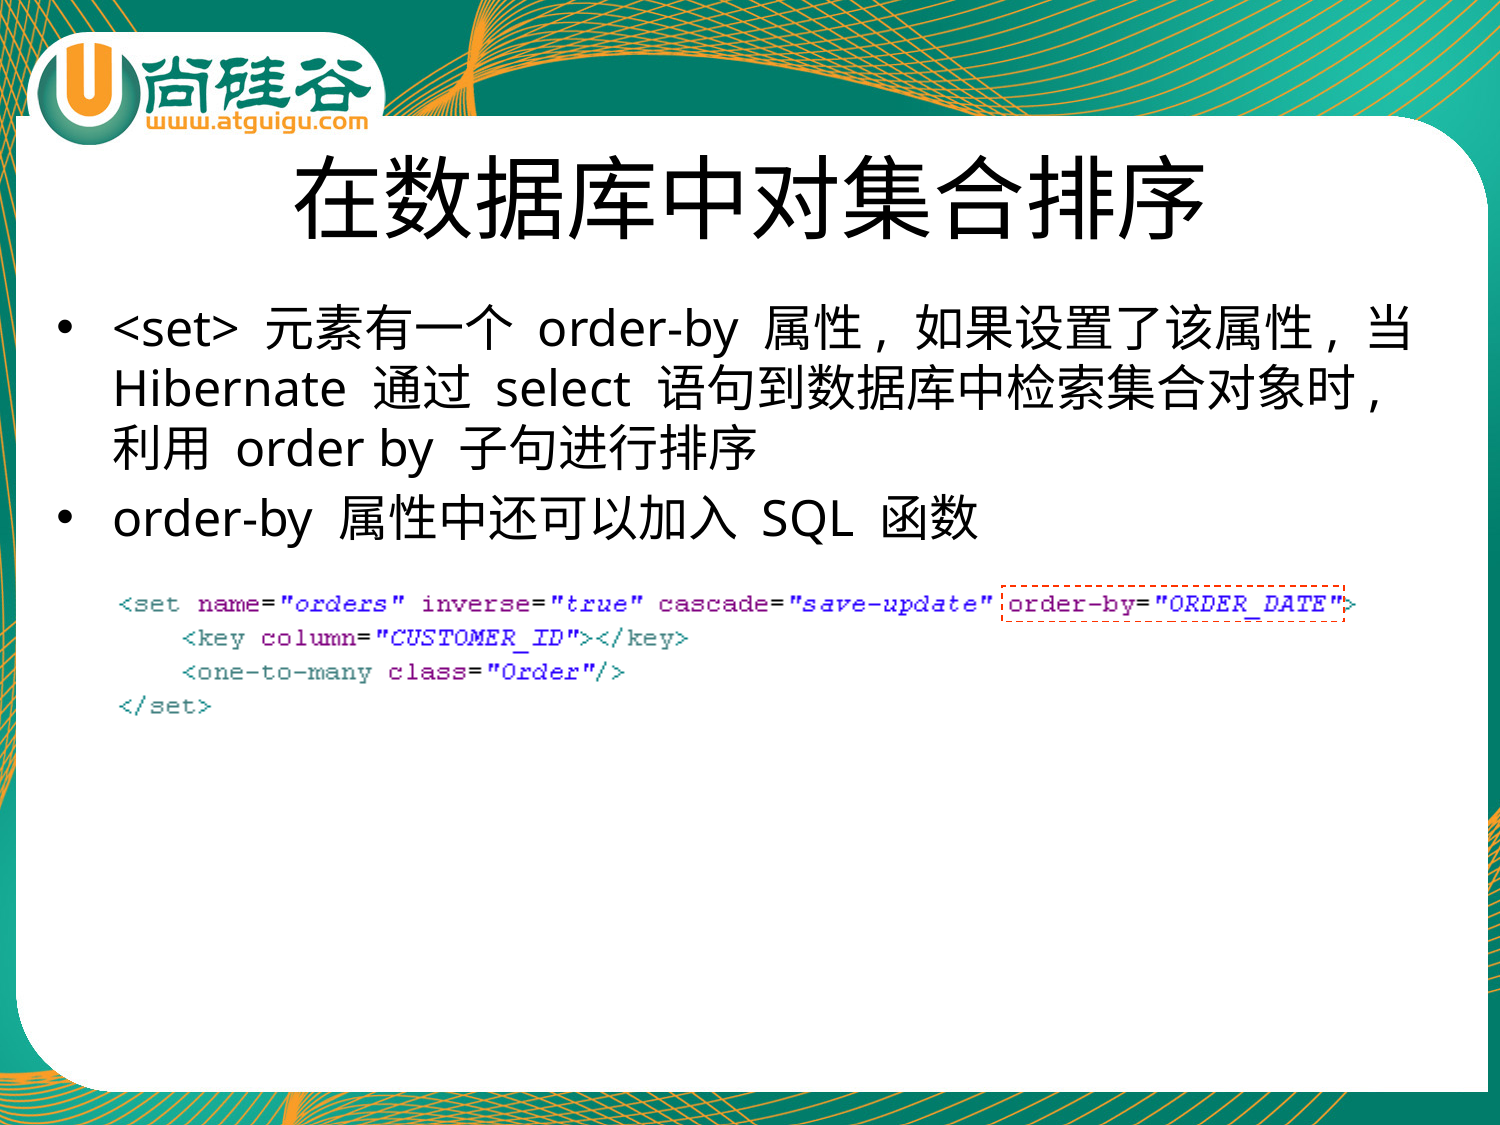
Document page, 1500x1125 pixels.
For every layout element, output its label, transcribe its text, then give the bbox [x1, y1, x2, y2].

list <set> 元素有一个 order-by 属性, 如果设置了该属性, 当 Hibernate 通过 select 语句到数据库中检索集合对象时, 利用 order by 子句进行排序 order-by 属性中还可以加入 SQL 函数 [41, 289, 1459, 573]
title 在数据库中对集合排序 [112, 101, 1388, 289]
picture [0, 0, 1500, 1125]
